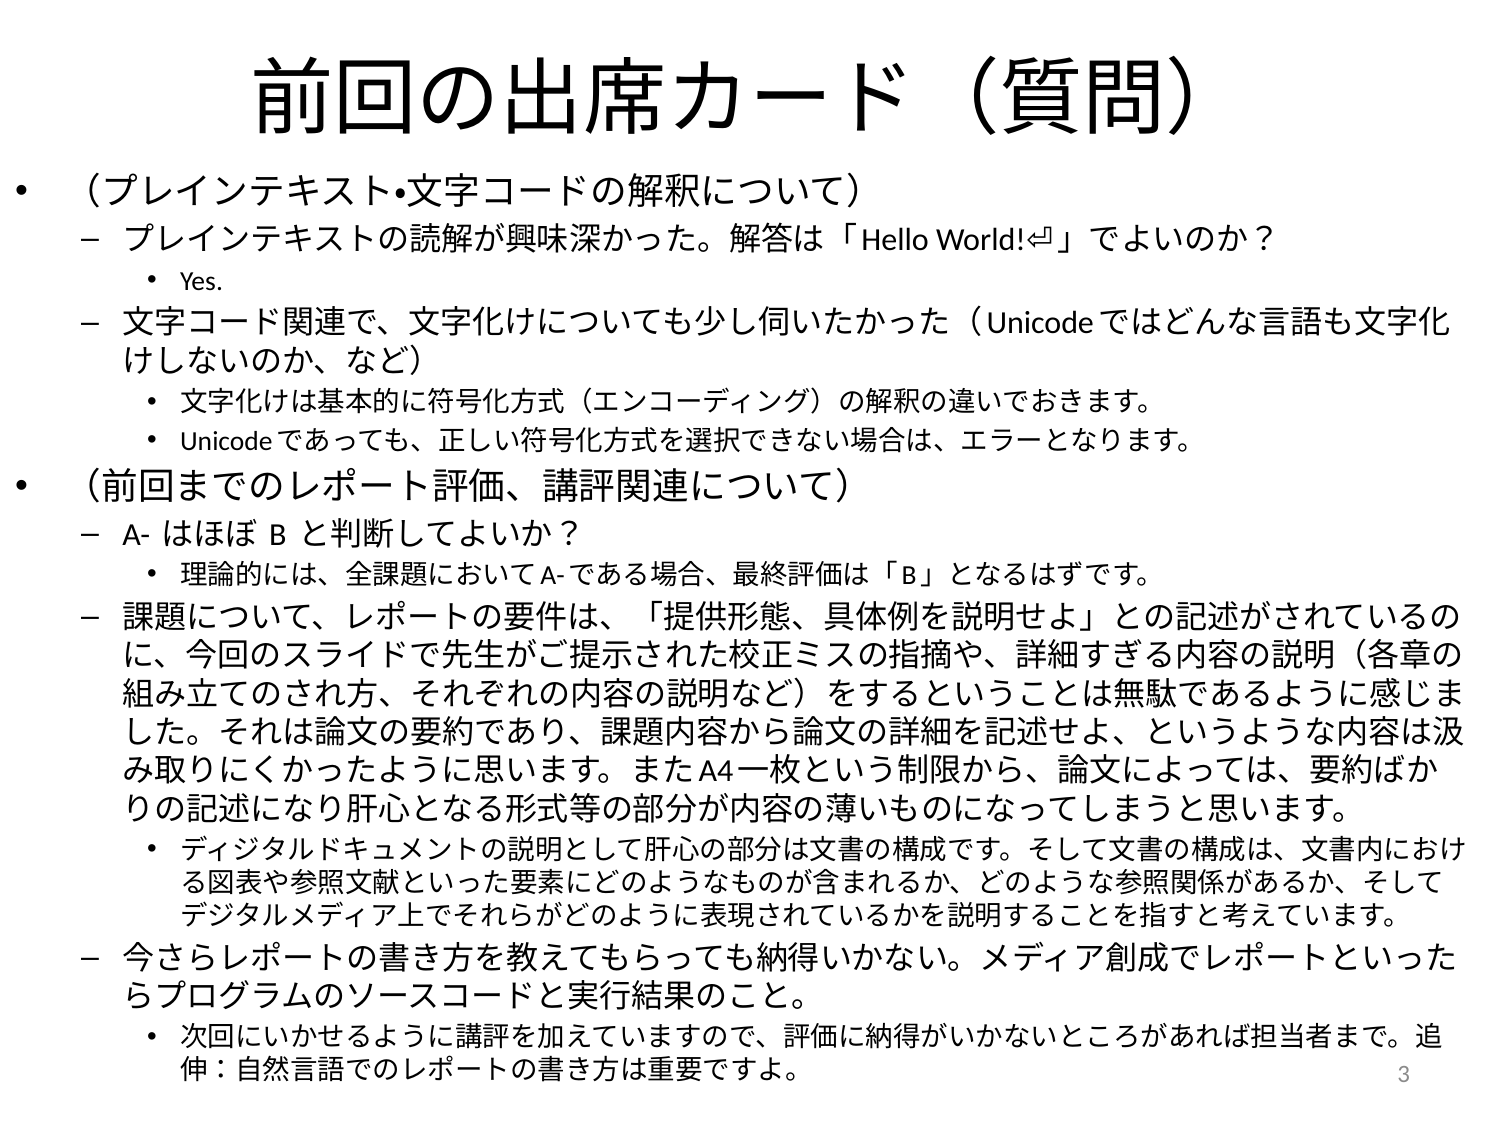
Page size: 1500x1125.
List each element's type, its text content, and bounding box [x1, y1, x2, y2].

list （プレインテキスト・文字コードの解釈について） プレインテキストの読解が興味深かった。解答は「Hello World!⏎」でよいのか？ Yes. 文字コード関連で、文字化けについても少し伺いたかった（Unicodeではどんな言語も文字化けしないのか、など） 文字化けは基本的に符号化方式（エンコーディング）の解釈の違いでおきます。 Unicodeであっても、正しい符号化方式を選択できない場合は、エラーとなります。 （前回までのレポート評価、講評関連について） A- はほぼ B と判断してよいか？ 理論的には、全課題においてA-である場合、最終評価は「B」となるはずです。 課題について、レポートの要件は、「提供形態、具体例を説明せよ」との記述がされているのに、今回のスライドで先生がご提示された校正ミスの指摘や、詳細すぎる内容の説明（各章の組み立てのされ方、それぞれの内容の説明など）をするということは無駄であるように感じました。それは論文の要約であり、課題内容から論文の詳細を記述せよ、というような内容は汲み取りにくかったように思います。またA4一枚という制限から、論文によっては、要約ばかりの記述になり肝心となる形式等の部分が内容の薄いものになってしまうと思います。 ディジタルドキュメントの説明として肝心の部分は文書の構成です。そして文書の構成は、文書内における図表や参照文献といった要素にどのようなものが含まれるか、どのような参照関係があるか、そしてデジタルメディア上でそれらがどのように表現されているかを説明することを指すと考えています。 今さらレポートの書き方を教えてもらっても納得いかない。メディア創成でレポートといったらプログラムのソースコードと実行結果のこと。 次回にいかせるように講評を加えていますので、評価に納得がいかないところがあれば担当者まで。追伸：自然言語でのレポートの書き方は重要ですよ。 [0, 160, 1483, 1125]
title 前回の出席カード（質問） [53, 0, 1447, 160]
slide_number 3 [1074, 1042, 1425, 1103]
